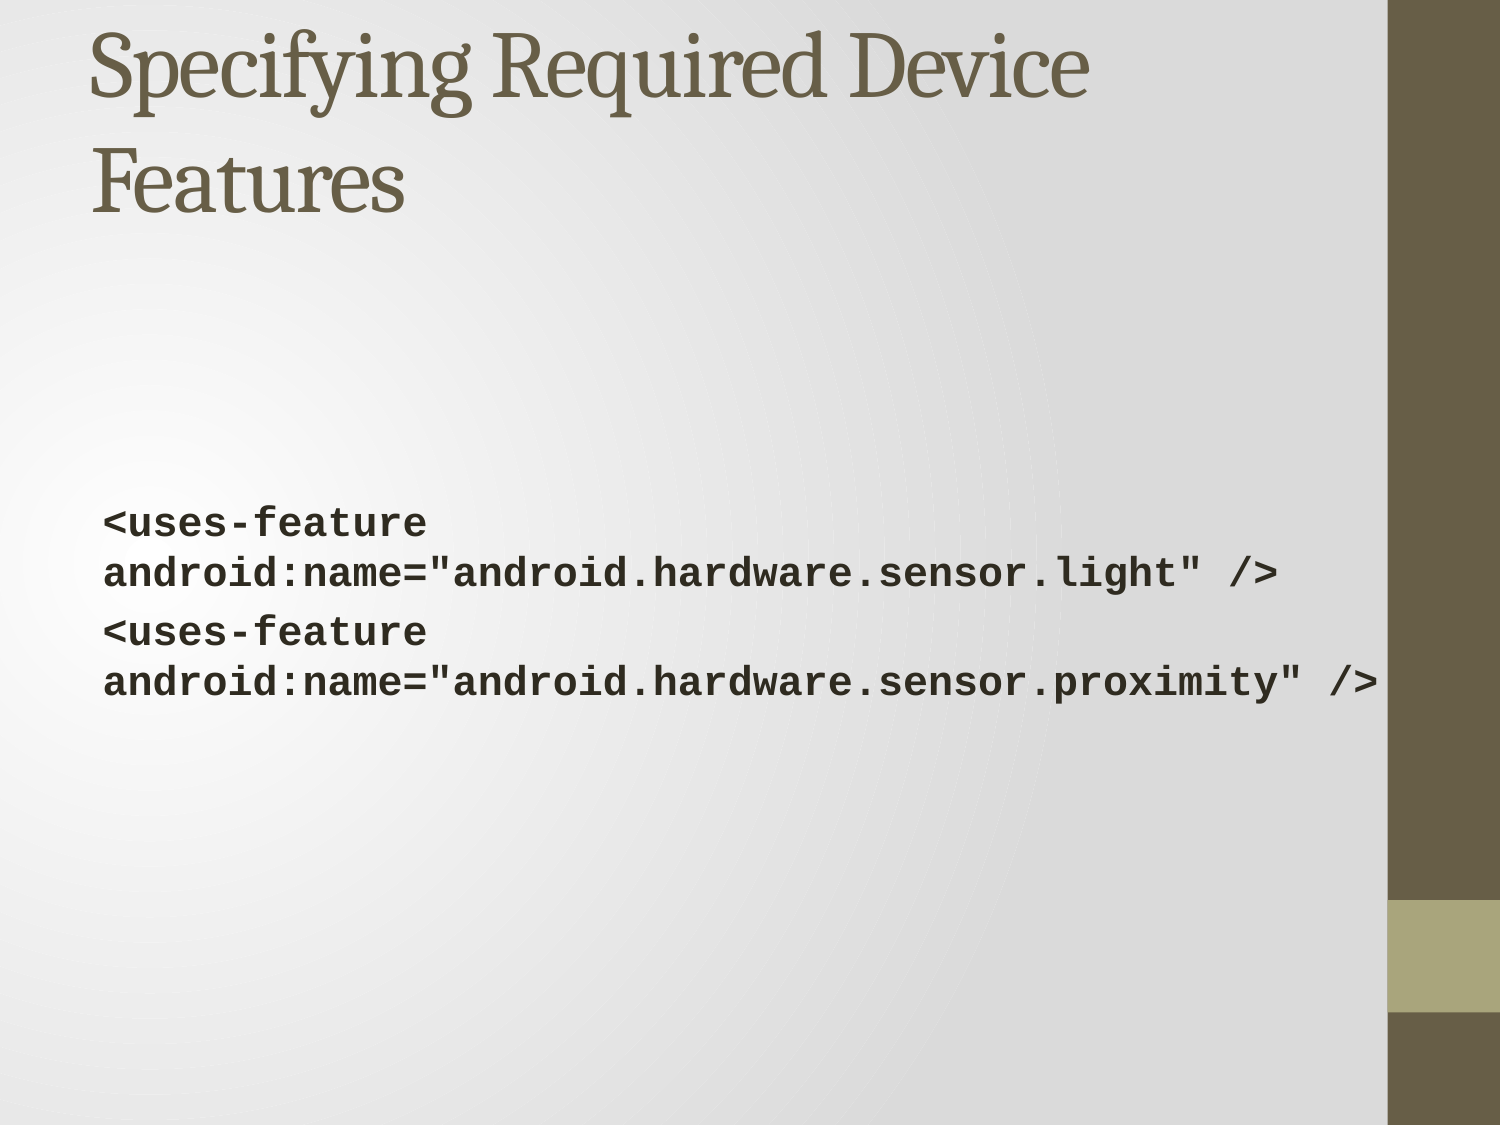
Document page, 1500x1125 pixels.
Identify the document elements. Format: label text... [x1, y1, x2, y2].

title Specifying Required Device Features [75, 45, 1425, 188]
list <uses-feature android:name="android.hardware.sensor.light" /> <uses-feature android:name="android.hardware.sensor.proximity" /> [87, 487, 1425, 1005]
